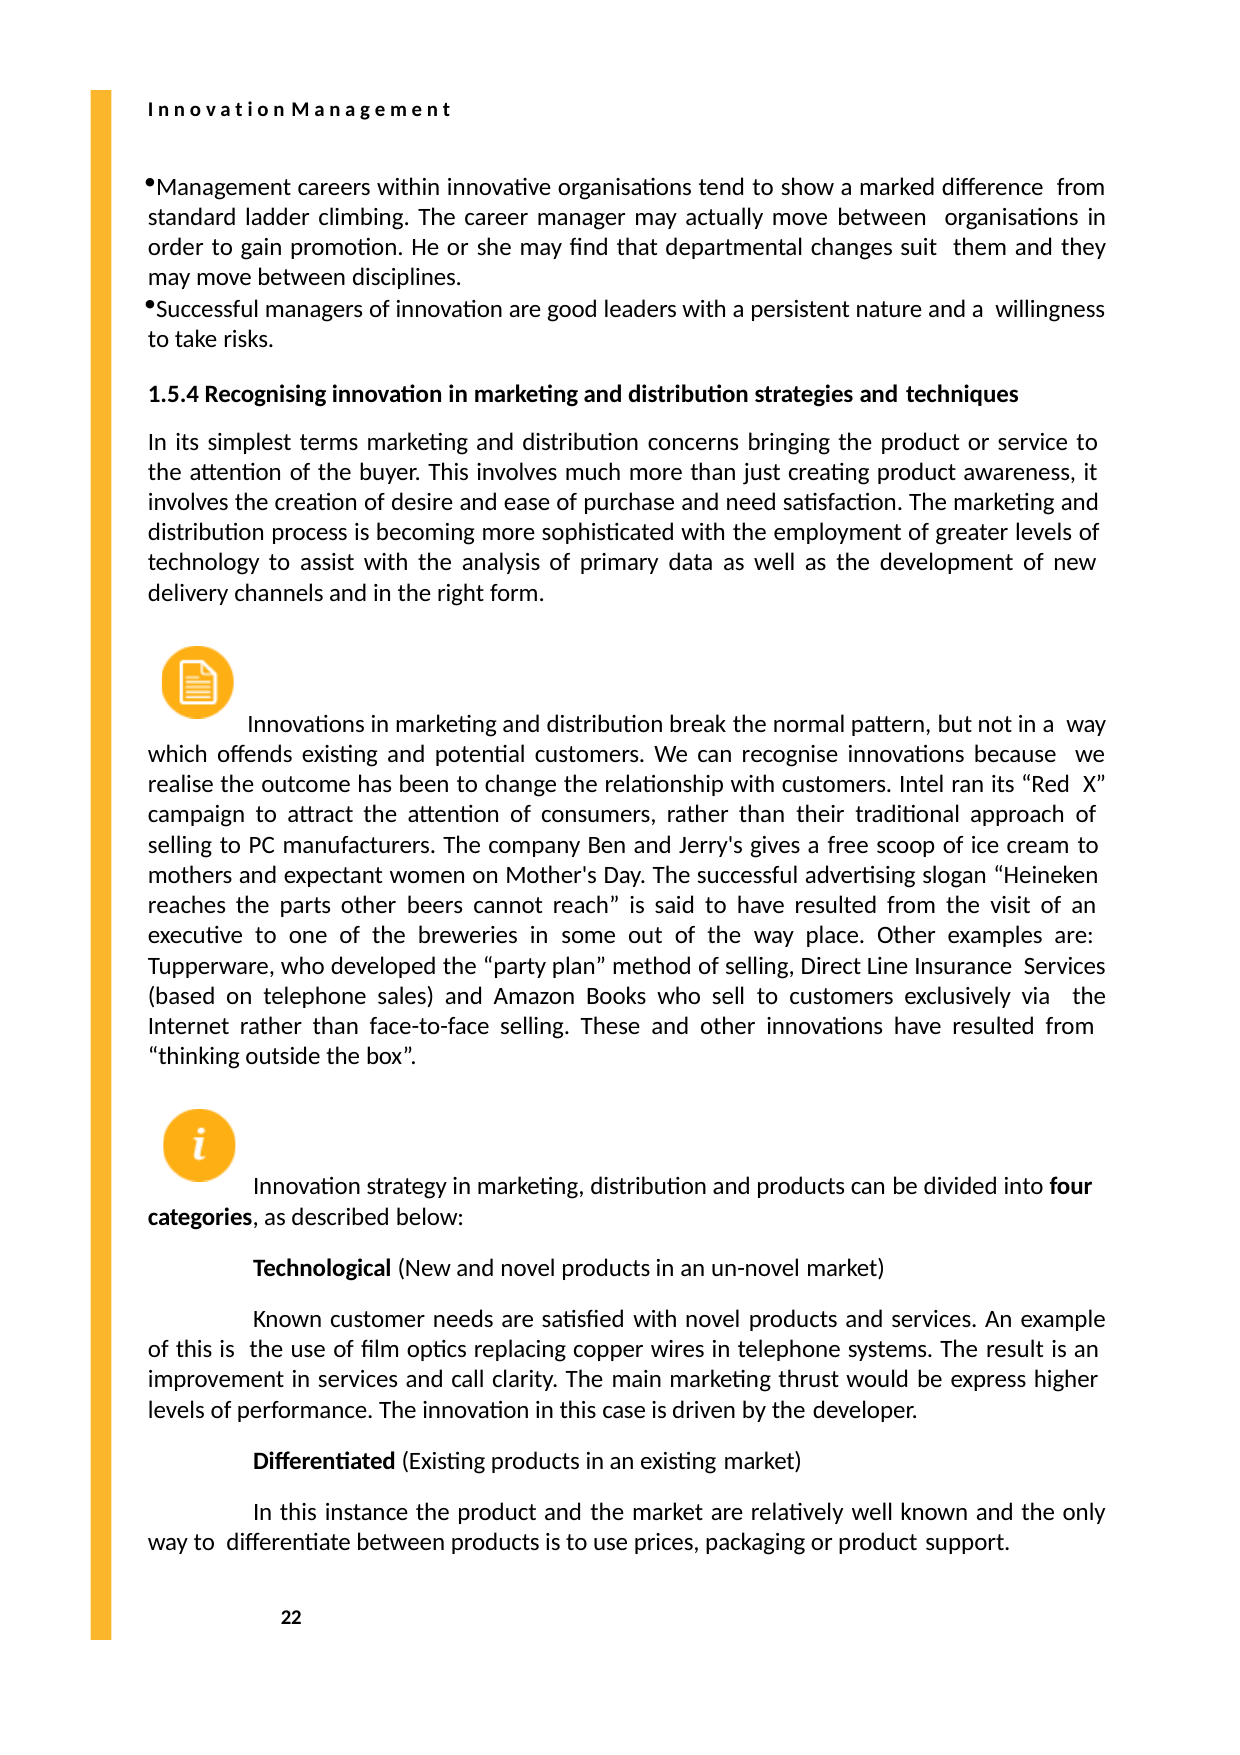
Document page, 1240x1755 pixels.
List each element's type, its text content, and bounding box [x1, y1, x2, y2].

text_box [163, 1109, 236, 1182]
text_box [161, 646, 234, 719]
text_box Innovations in marketing and distribution break the normal pattern, but not in a way which offends existing and potential customers. We can recognise innovations because we realise the outcome has been to change the relationship with customers. Intel ran its “Red X” campaign to attract the attention of consumers, rather than their traditional approach of selling to PC manufacturers. The company Ben and Jerry's gives a free scoop of ice cream to mothers and expectant women on Mother's Day. The successful advertising slogan “Heineken reaches the parts other beers cannot reach” is said to have resulted from the visit of an executive to one of the breweries in some out of the way place. Other examples are: Tupperware, who developed the “party plan” method of selling, Direct Line Insurance Services (based on telephone sales) and Amazon Books who sell to customers exclusively via the Internet rather than face-to-face selling. These and other innovations have resulted from “thinking outside the box”. [145, 705, 1108, 1070]
text_box I n n o v a t i o n M a n a g e m e n t Management careers within innovative organisations tend to show a marked difference from standard ladder climbing. The career manager may actually move between organisations in order to gain promotion. He or she may find that departmental changes suit them and they may move between disciplines. Successful managers of innovation are good leaders with a persistent nature and a willingness to take risks. 1.5.4 Recognising innovation in marketing and distribution strategies and techniques In its simplest terms marketing and distribution concerns bringing the product or service to the attention of the buyer. This involves much more than just creating product awareness, it involves the creation of desire and ease of purchase and need satisfaction. The marketing and distribution process is becoming more sophisticated with the employment of greater levels of technology to assist with the analysis of primary data as well as the development of new delivery channels and in the right form. [145, 93, 1107, 607]
text_box Innovation strategy in marketing, distribution and products can be divided into four categories, as described below: Technological (New and novel products in an un-novel market) Known customer needs are satisfied with novel products and services. An example of this is the use of film optics replacing copper wires in telephone systems. The result is an improvement in services and call clarity. The main marketing thrust would be express higher levels of performance. The innovation in this case is driven by the developer. Differentiated (Existing products in an existing market) In this instance the product and the market are relatively well known and the only way to differentiate between products is to use prices, packaging or product support. 22 [145, 1168, 1107, 1629]
text_box [90, 90, 112, 1640]
